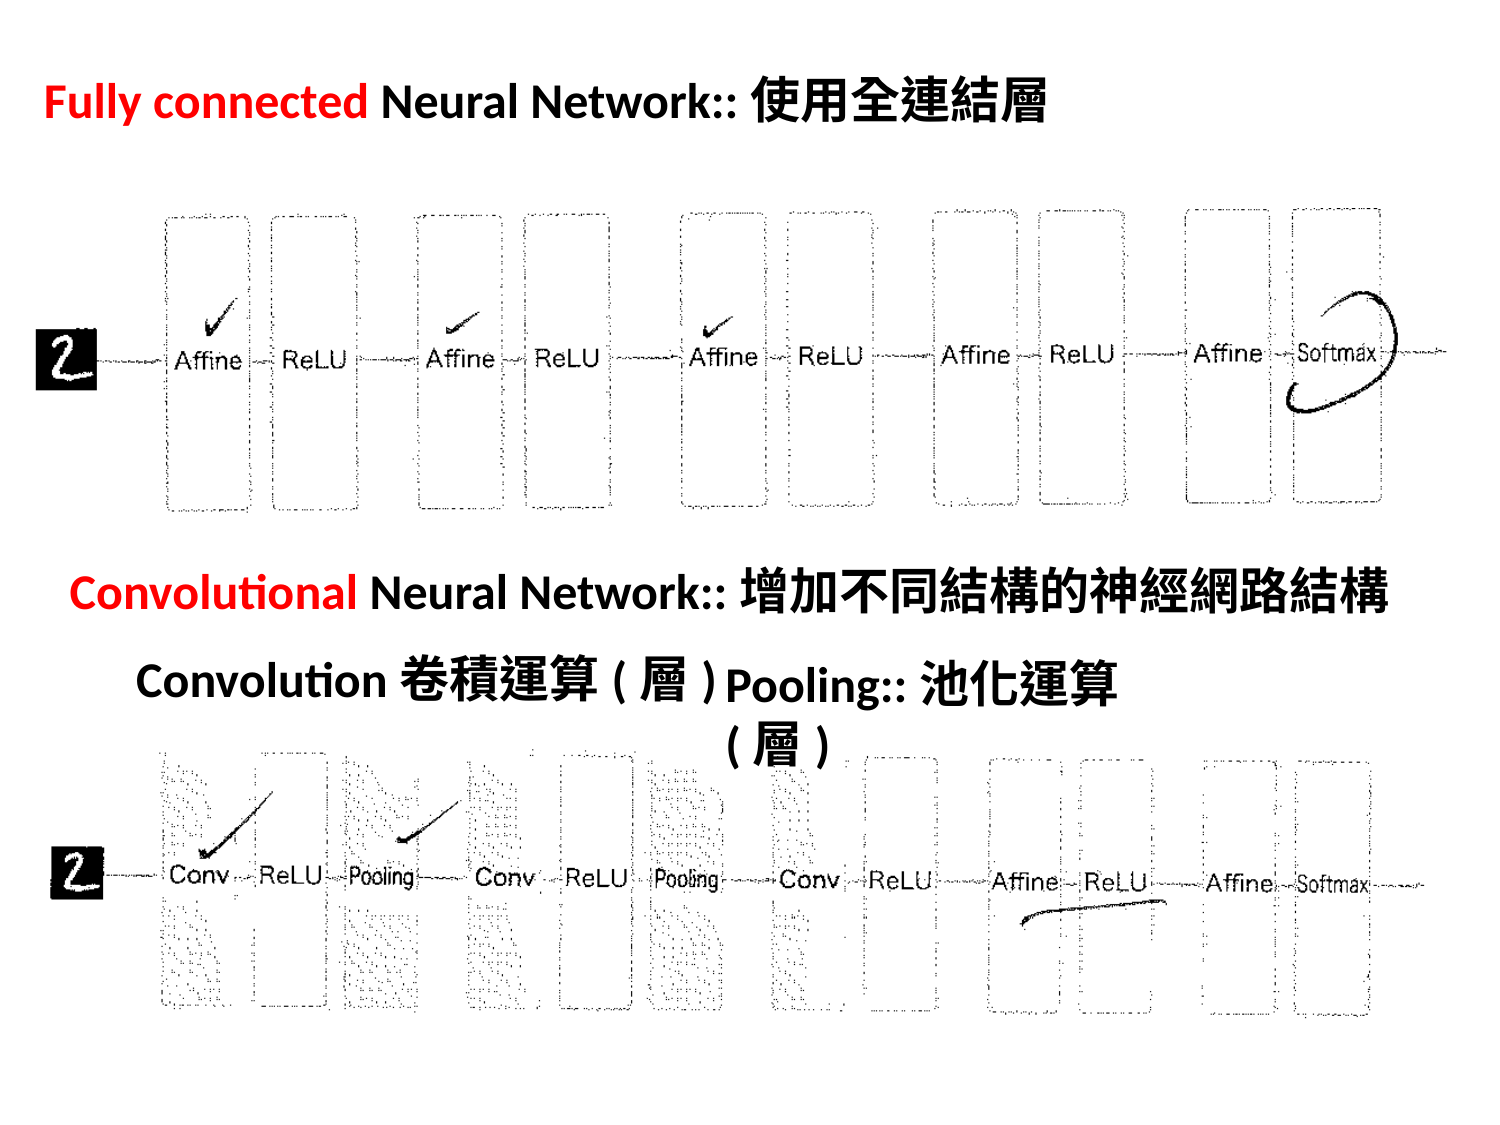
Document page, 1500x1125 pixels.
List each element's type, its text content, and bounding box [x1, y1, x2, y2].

text_box Convolutional Neural Network::增加不同結構的神經網路結構 [54, 551, 1405, 627]
text_box Convolution卷積運算(層) [121, 640, 732, 715]
text_box Fully connected Neural Network::使用全連結層 [29, 61, 1066, 137]
picture [28, 208, 1450, 521]
picture [28, 738, 1440, 1024]
text_box Pooling::池化運算(層) [710, 644, 1229, 738]
